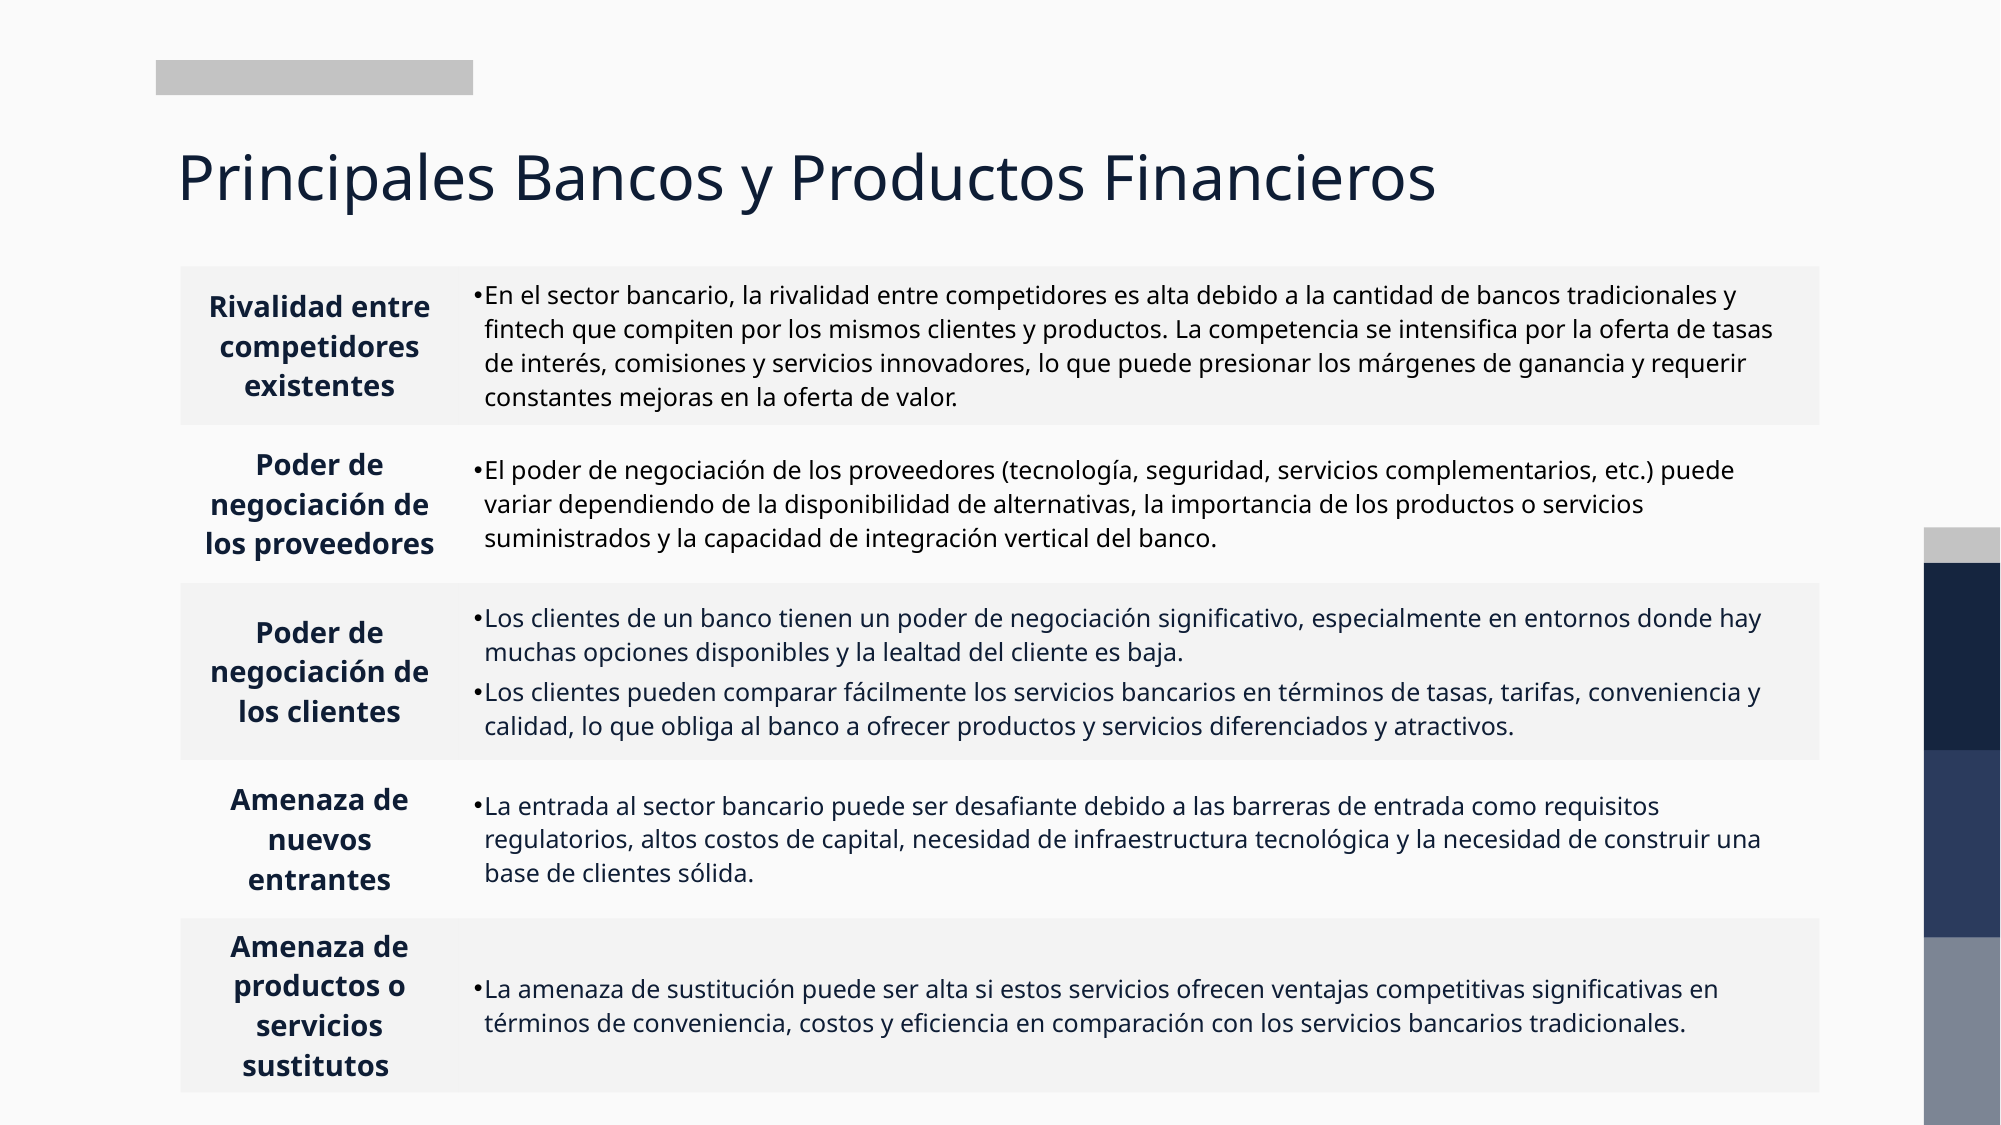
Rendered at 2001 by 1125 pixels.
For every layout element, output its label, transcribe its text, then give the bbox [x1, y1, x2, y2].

title Principales Bancos y Productos Financieros [157, 117, 1843, 244]
table_cell El poder de negociación de los proveedores (tecnología, seguridad, servicios complementarios, etc.) puede variar dependiendo de la disponibilidad de alternativas, la importancia de los productos o servicios suministrados y la capacidad de integración vertical del banco. [459, 425, 1819, 583]
table_cell Los clientes de un banco tienen un poder de negociación significativo, especialmente en entornos donde hay muchas opciones disponibles y la lealtad del cliente es baja. Los clientes pueden comparar fácilmente los servicios bancarios en términos de tasas, tarifas, conveniencia y calidad, lo que obliga al banco a ofrecer productos y servicios diferenciados y atractivos. [459, 583, 1819, 760]
table_cell La entrada al sector bancario puede ser desafiante debido a las barreras de entrada como requisitos regulatorios, altos costos de capital, necesidad de infraestructura tecnológica y la necesidad de construir una base de clientes sólida. [459, 760, 1819, 918]
table_cell Poder de negociación de los clientes [181, 583, 459, 760]
table_cell Amenaza de productos o servicios sustitutos [181, 918, 459, 1092]
table_header En el sector bancario, la rivalidad entre competidores es alta debido a la cantidad de bancos tradicionales y fintech que compiten por los mismos clientes y productos. La competencia se intensifica por la oferta de tasas de interés, comisiones y servicios innovadores, lo que puede presionar los márgenes de ganancia y requerir constantes mejoras en la oferta de valor. [459, 266, 1819, 425]
table_cell Poder de negociación de los proveedores [181, 425, 459, 583]
table_header Rivalidad entre competidores existentes [181, 266, 459, 425]
table_cell La amenaza de sustitución puede ser alta si estos servicios ofrecen ventajas competitivas significativas en términos de conveniencia, costos y eficiencia en comparación con los servicios bancarios tradicionales. [459, 918, 1819, 1092]
table_cell Amenaza de nuevos entrantes [181, 760, 459, 918]
